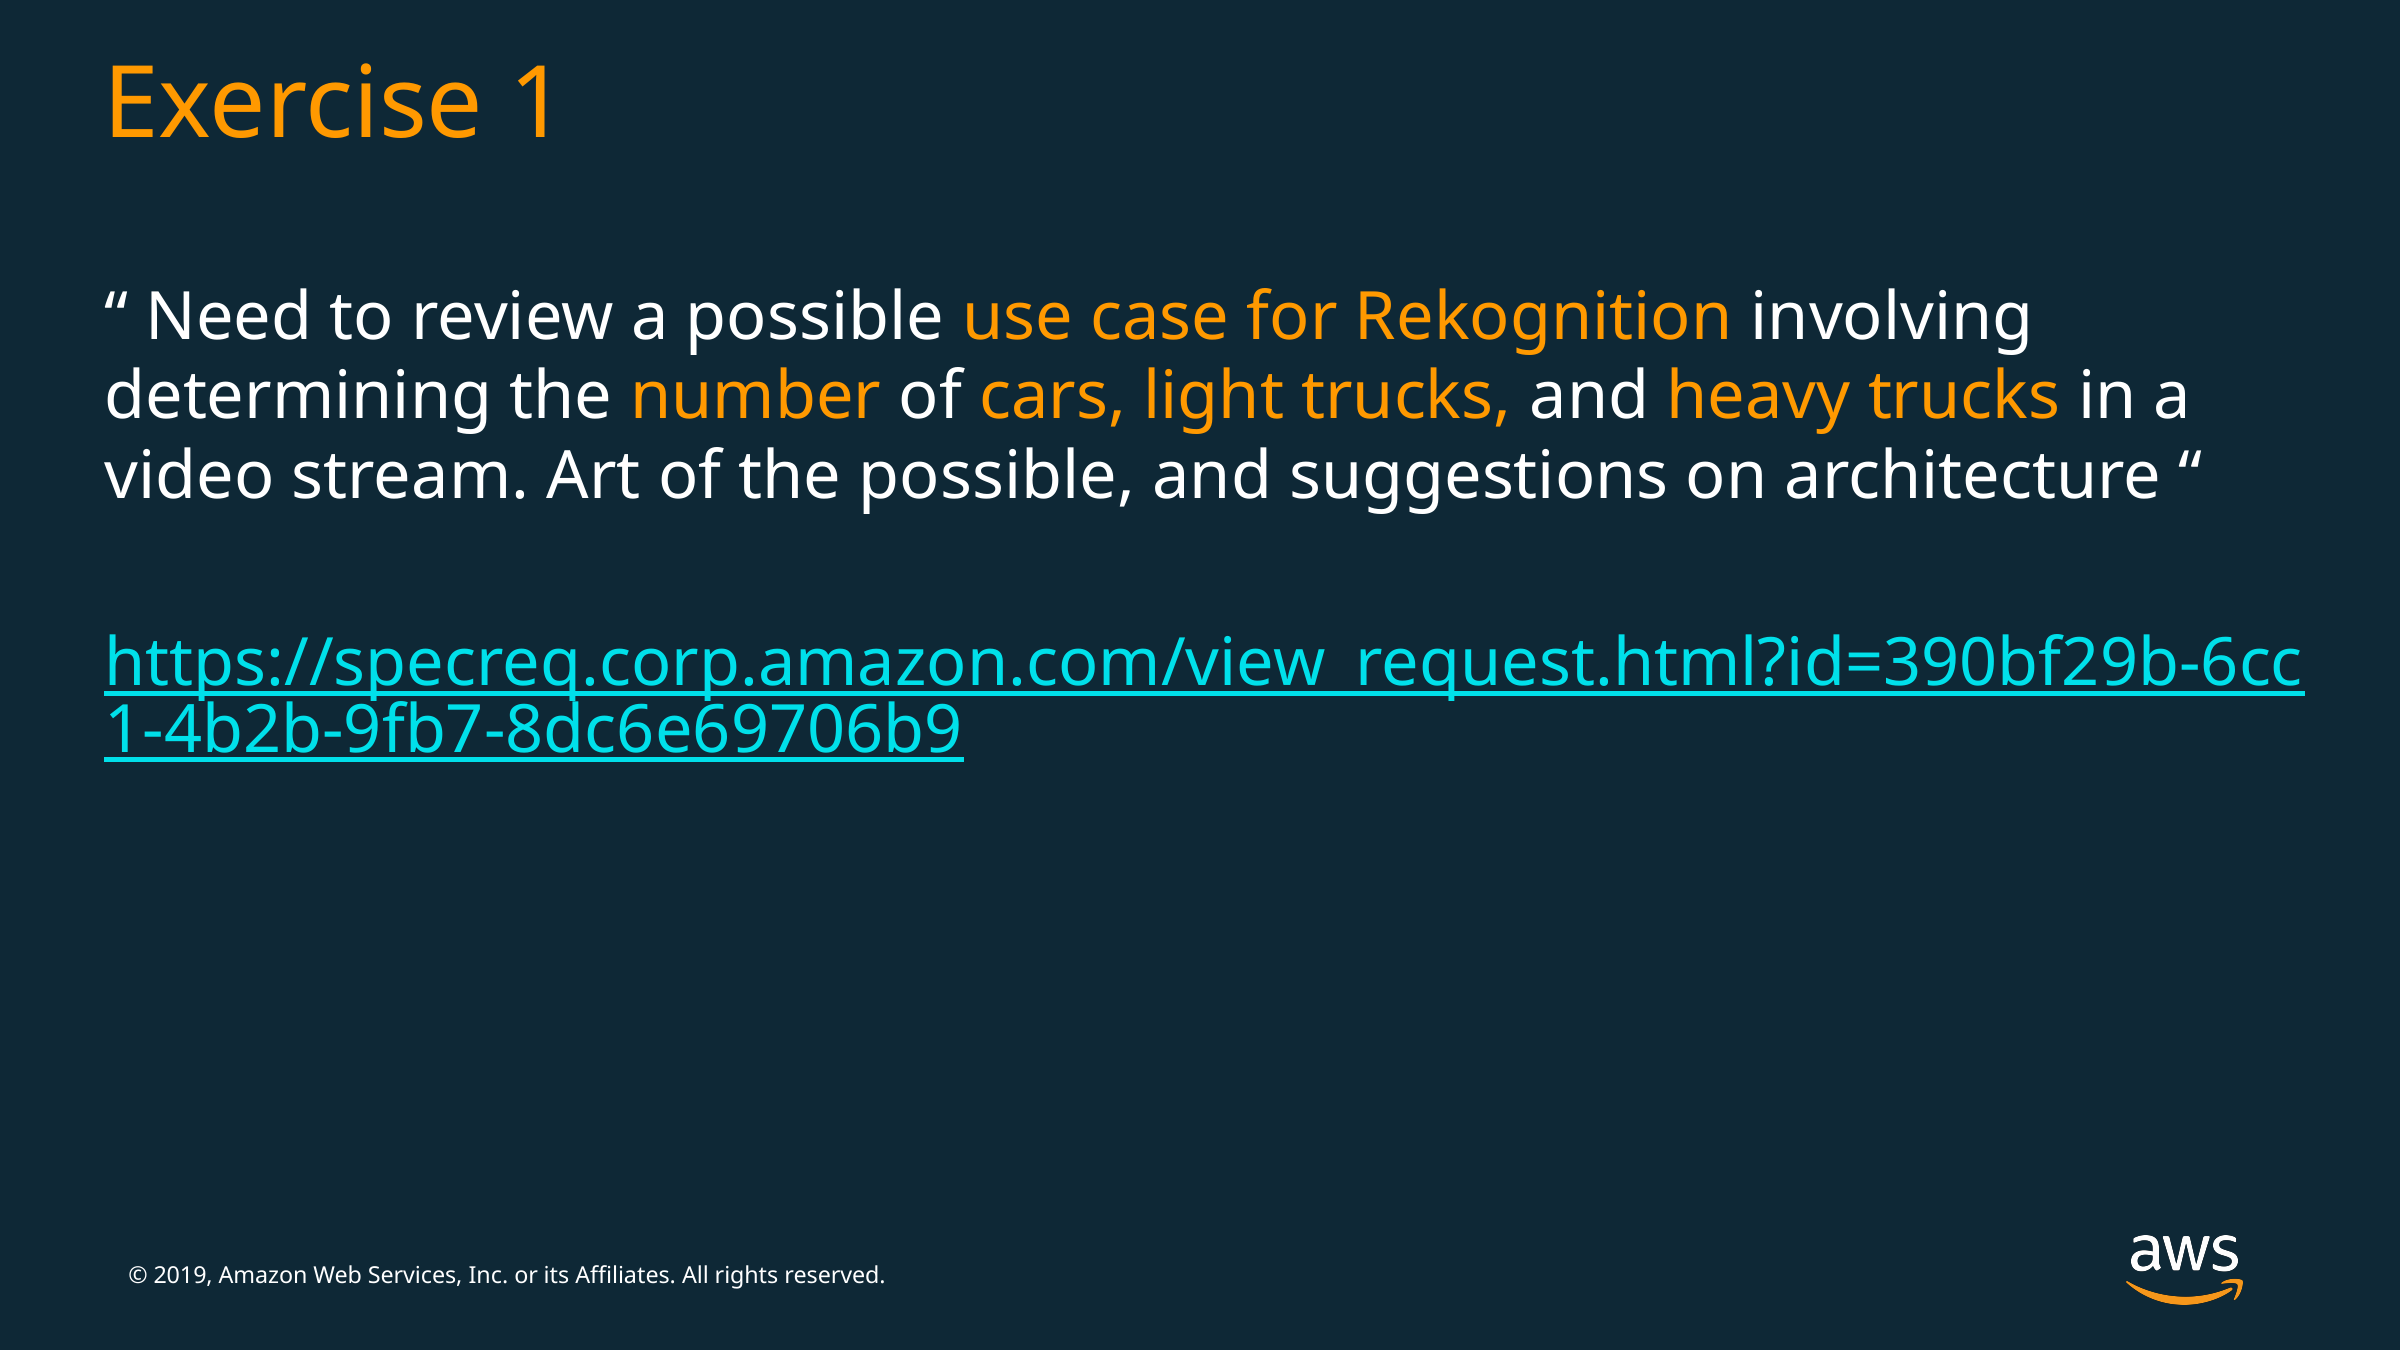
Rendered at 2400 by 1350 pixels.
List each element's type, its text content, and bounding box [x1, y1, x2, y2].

picture [2126, 1235, 2243, 1305]
title Exercise 1 [88, 30, 2242, 174]
list “ Need to review a possible use case for Rekognition involving determining the number of cars, light trucks, and heavy trucks in a video stream. Art of the possible, and suggestions on architecture “ https://specreq.corp.amazon.com/view_request.html?id=390bf29b-6cc1-4b2b-9fb7-8dc6e69706b9 [89, 264, 2337, 1198]
